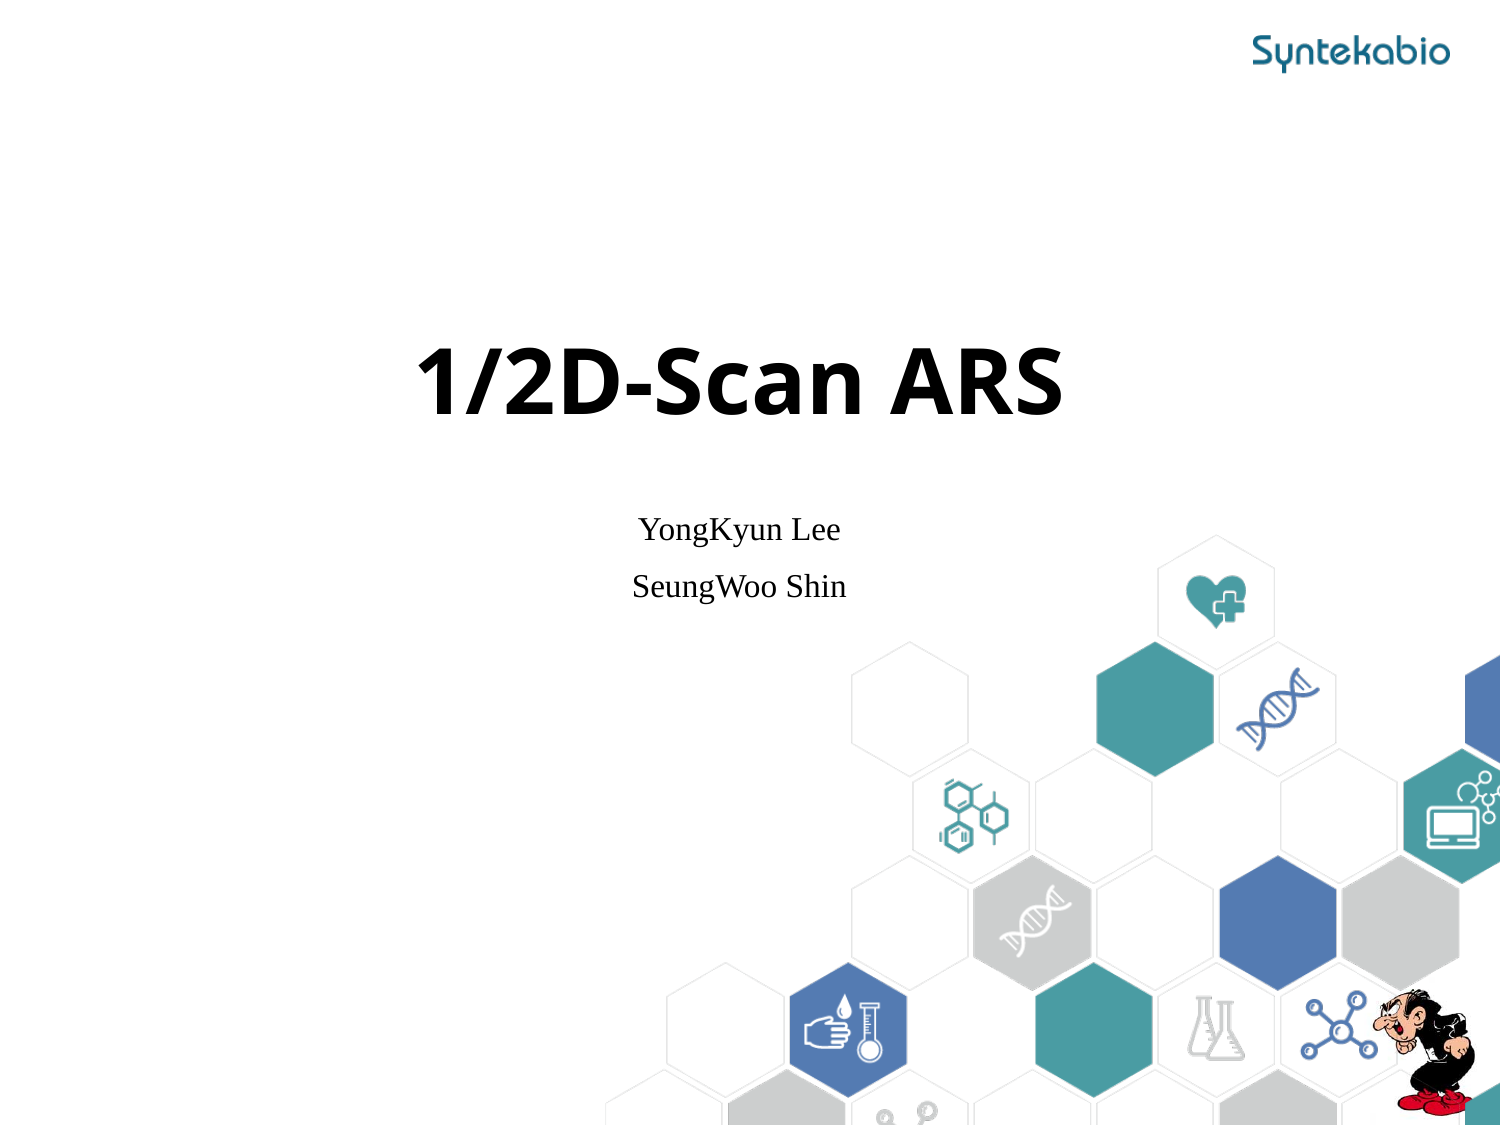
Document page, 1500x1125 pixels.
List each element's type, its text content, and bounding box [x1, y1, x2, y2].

text_box 1/2D-Scan ARS YongKyun Lee SeungWoo Shin [76, 327, 1403, 773]
picture [1253, 35, 1450, 74]
picture [605, 534, 1500, 1125]
